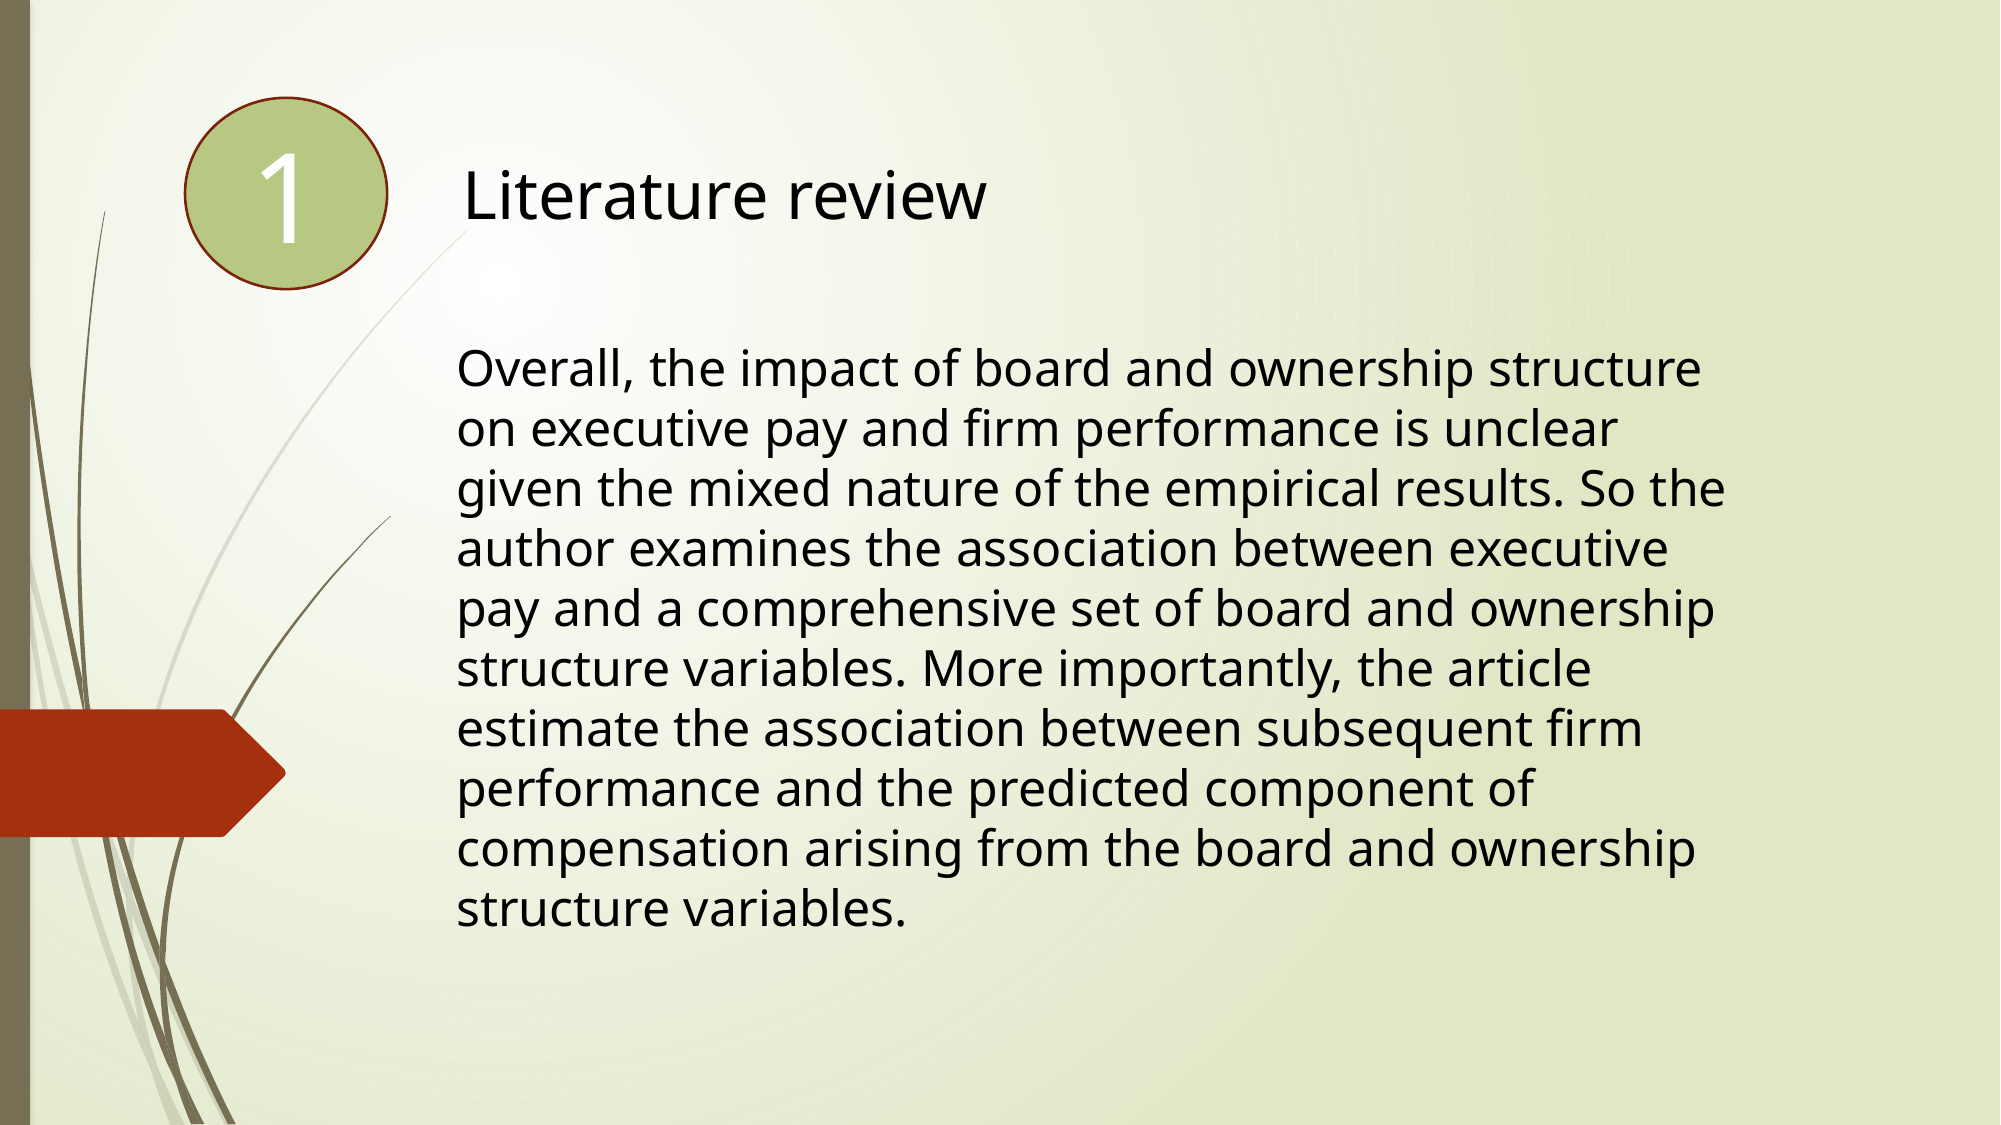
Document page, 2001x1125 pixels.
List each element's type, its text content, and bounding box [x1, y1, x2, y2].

text_box Literature review [447, 145, 1004, 241]
text_box Overall, the impact of board and ownership structure on executive pay and firm performance is unclear given the mixed nature of the empirical results. So the author examines the association between executive pay and a comprehensive set of board and ownership structure variables. More importantly, the article estimate the association between subsequent firm performance and the predicted component of compensation arising from the board and ownership structure variables. [441, 329, 1776, 944]
text_box 1 [183, 96, 389, 291]
